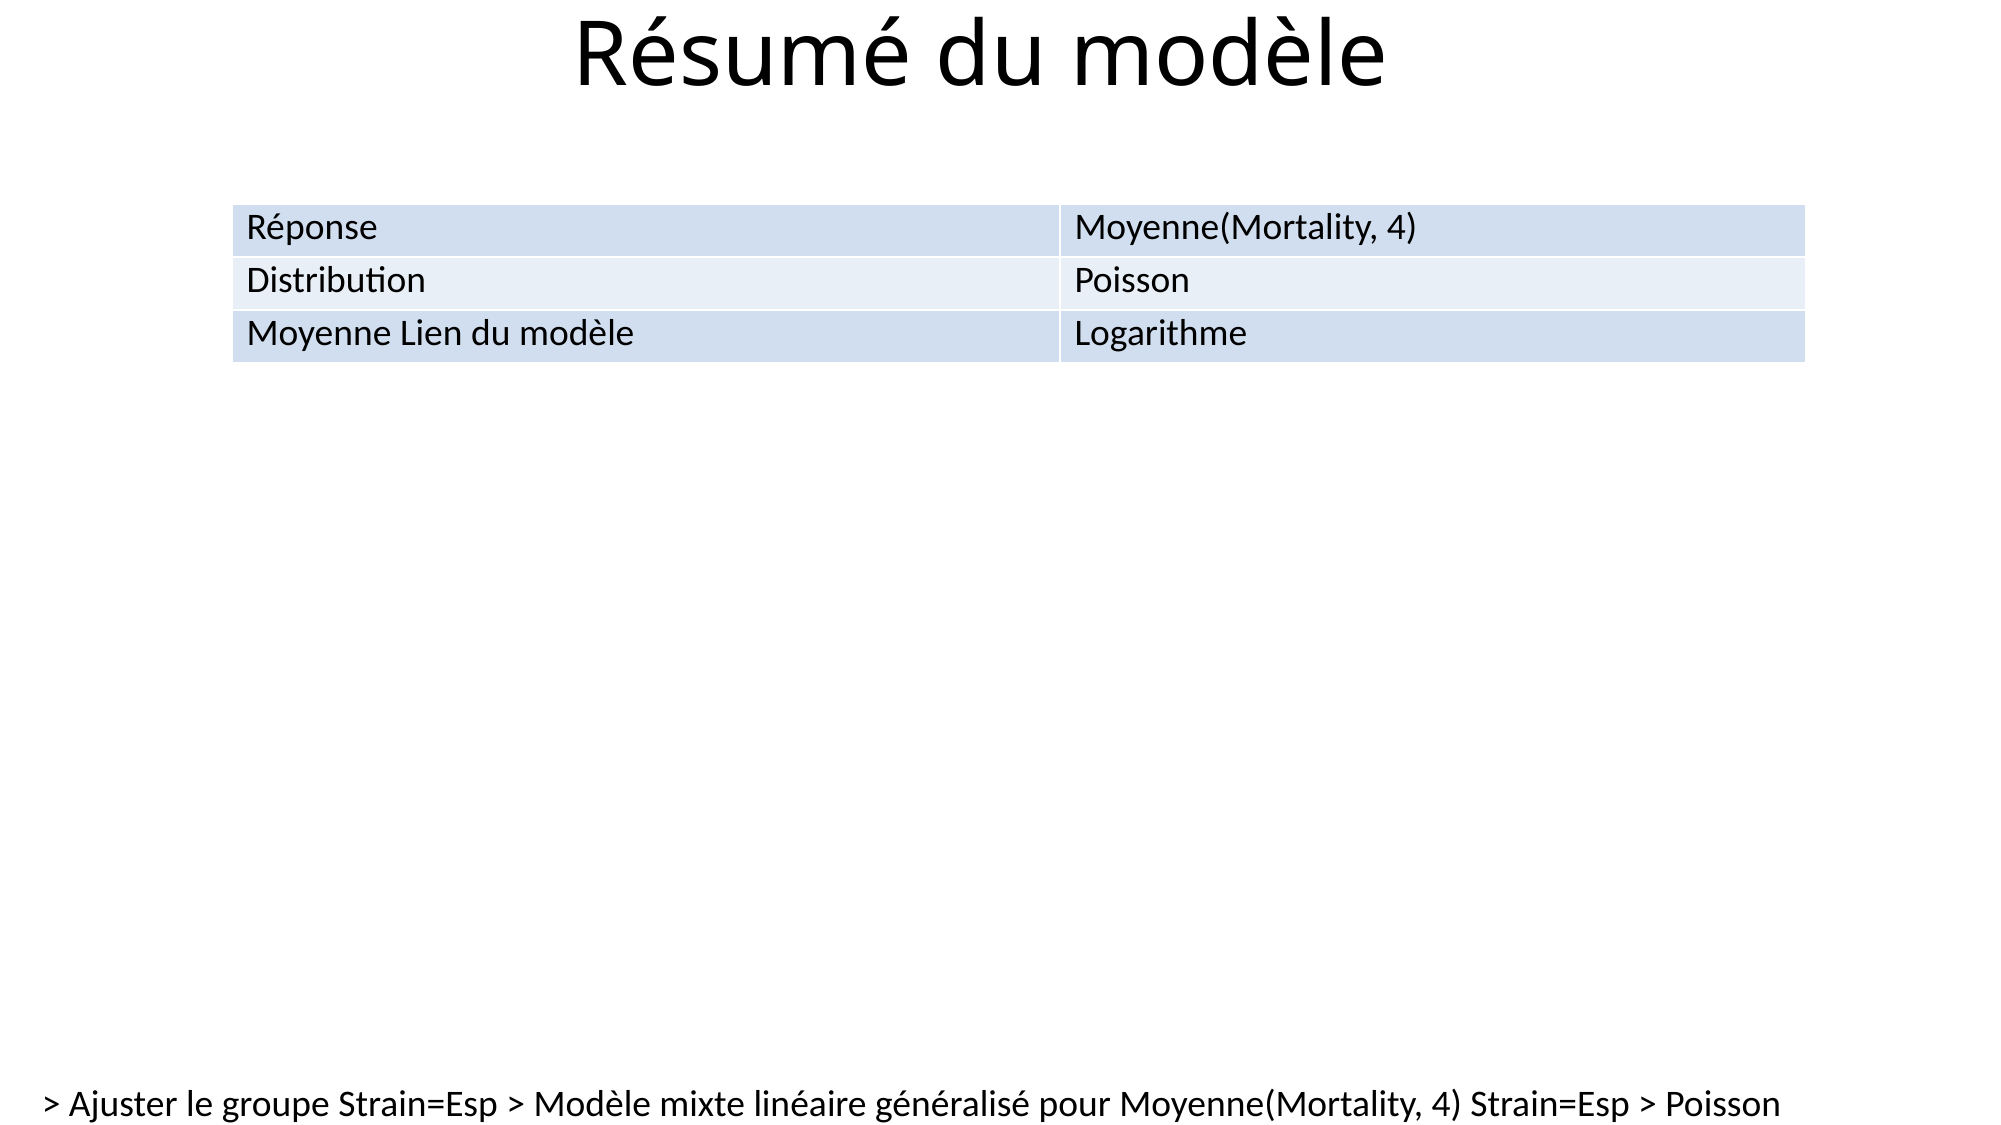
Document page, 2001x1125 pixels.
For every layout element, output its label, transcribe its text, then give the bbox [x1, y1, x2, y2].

text_box > Ajuster le groupe Strain=Esp > Modèle mixte linéaire généralisé pour Moyenne(Mortality, 4) Strain=Esp > Poisson [41, 1079, 1784, 1125]
table_header Réponse [233, 205, 1059, 256]
table_cell Poisson [1061, 258, 1805, 309]
table_cell Distribution [233, 258, 1059, 309]
table_cell Moyenne Lien du modèle [233, 311, 1059, 362]
table_cell Logarithme [1061, 311, 1805, 362]
table_header Moyenne(Mortality, 4) [1061, 205, 1805, 256]
title Résumé du modèle [0, 0, 1963, 113]
